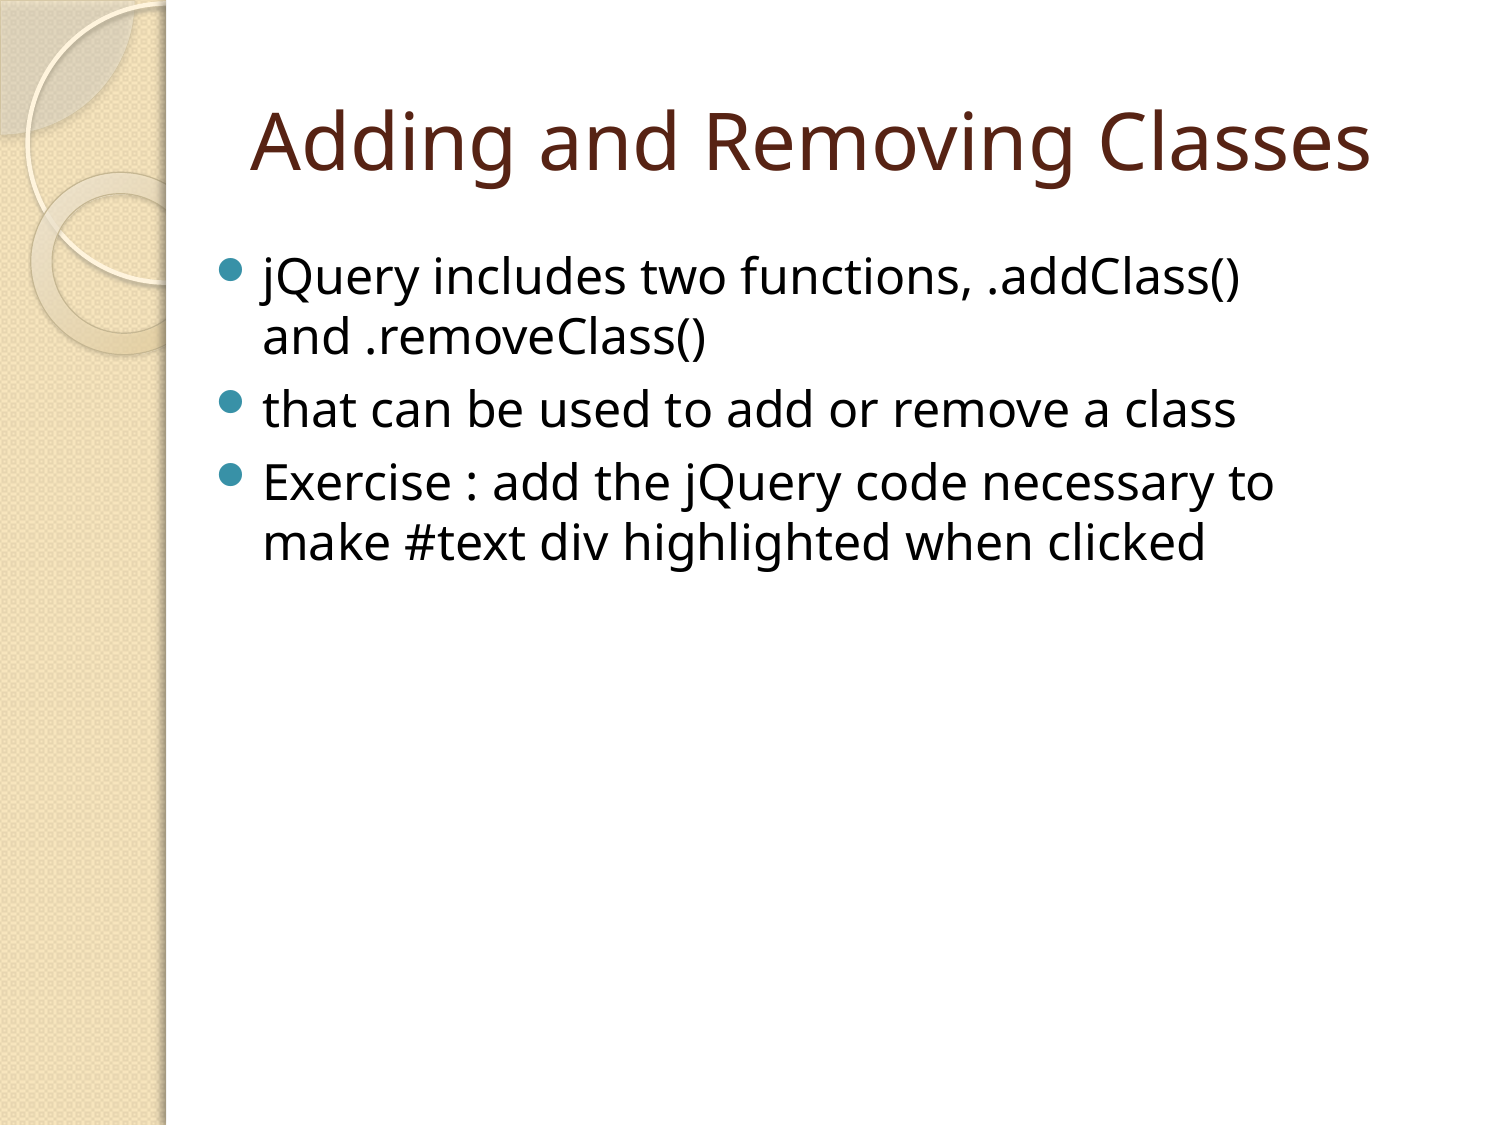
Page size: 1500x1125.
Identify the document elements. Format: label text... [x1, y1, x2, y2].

title Adding and Removing Classes [235, 45, 1466, 233]
text_box jQuery includes two functions, .addClass() and .removeClass() that can be used to add or remove a class Exercise : add the jQuery code necessary to make #text div highlighted when clicked [187, 237, 1418, 900]
